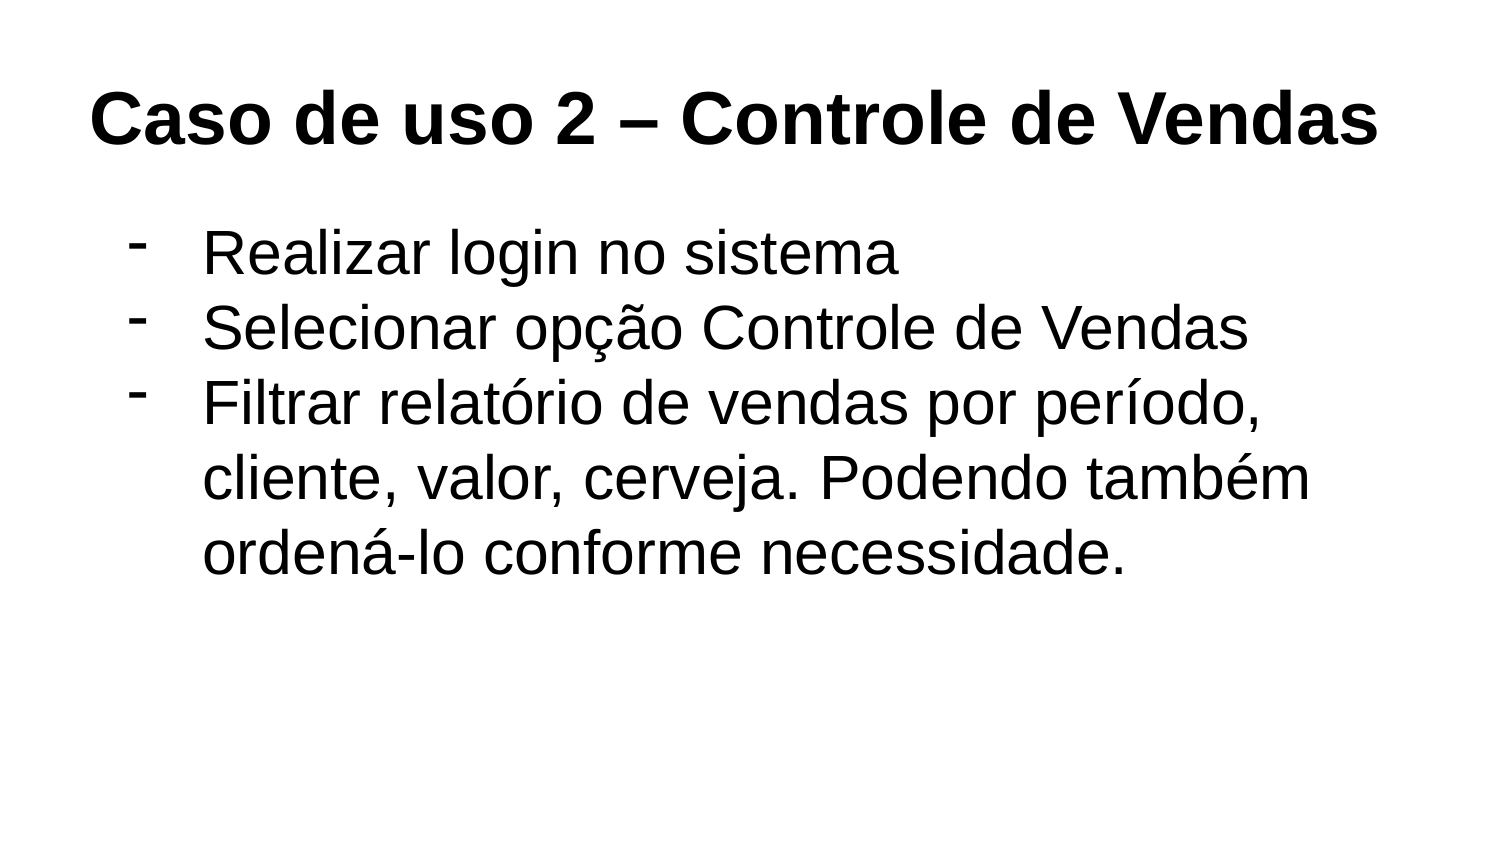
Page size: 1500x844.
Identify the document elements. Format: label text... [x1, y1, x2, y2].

text_box Realizar login no sistema Selecionar opção Controle de Vendas Filtrar relatório de vendas por período, cliente, valor, cerveja. Podendo também ordená-lo conforme necessidade. [75, 196, 1425, 808]
text_box Caso de uso 2 – Controle de Vendas [75, 33, 1425, 175]
